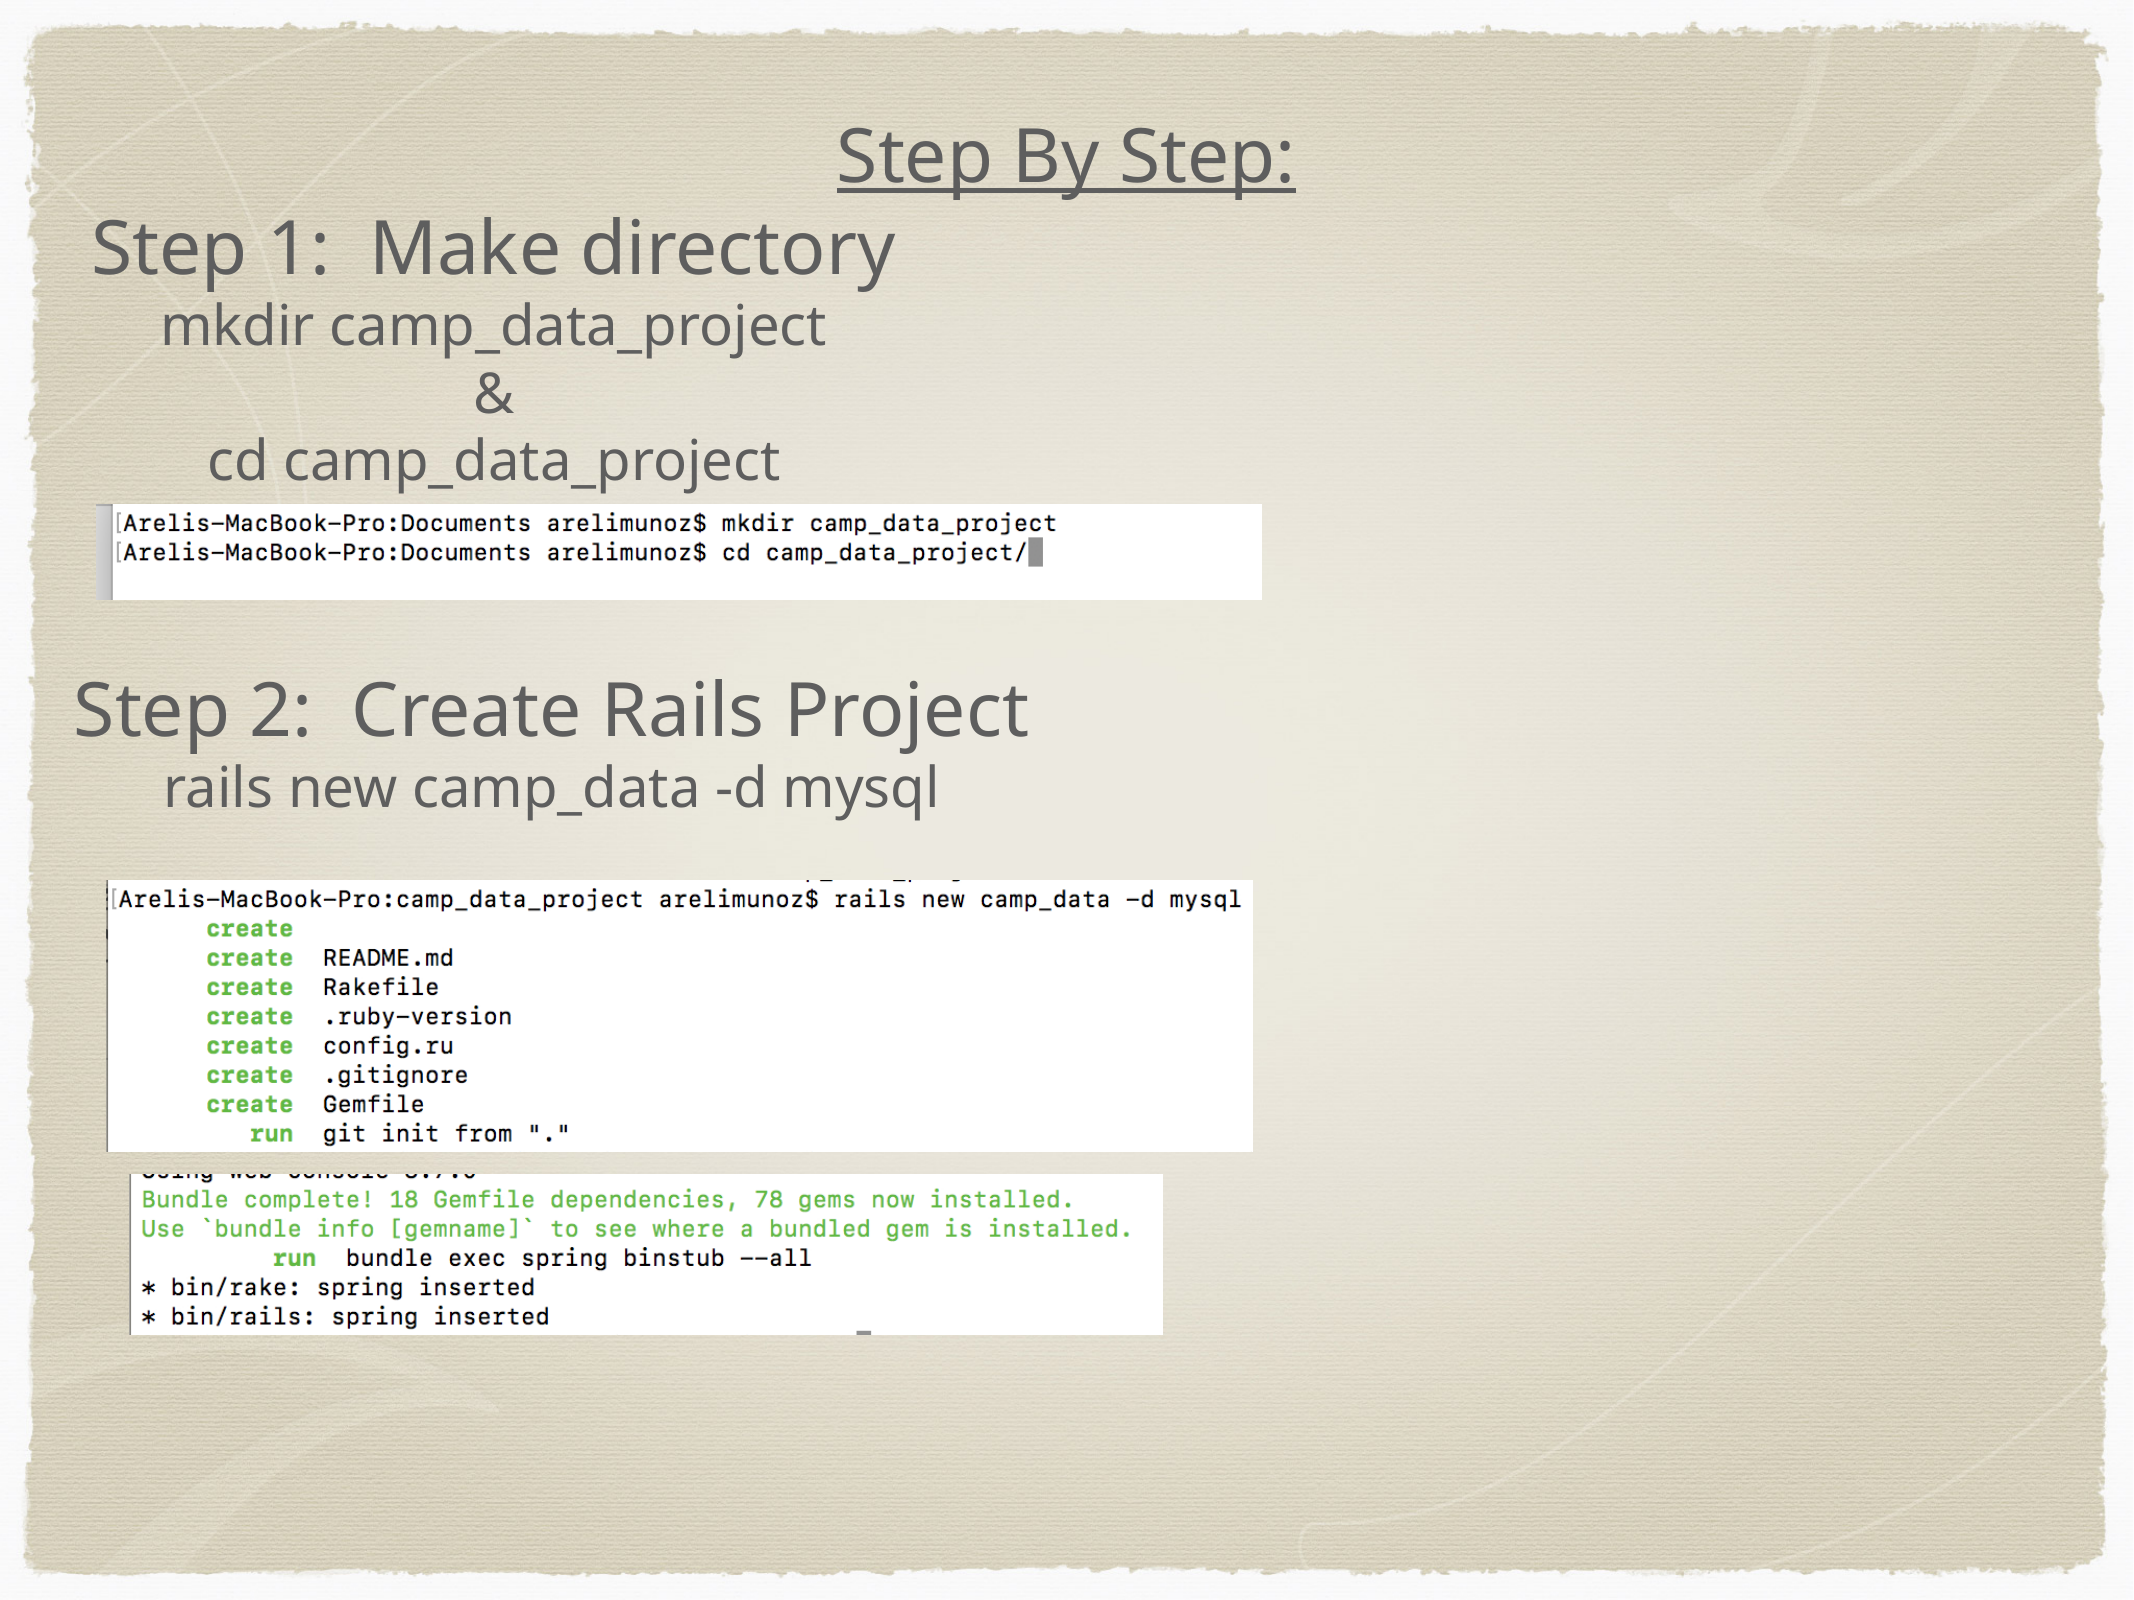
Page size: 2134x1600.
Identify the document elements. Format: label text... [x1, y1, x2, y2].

picture [0, 0, 2134, 1600]
text_box Step 1: Make directory mkdir camp_data_project & cd camp_data_project [82, 191, 905, 501]
text_box Step By Step: [828, 98, 1305, 206]
text_box Step 2: Create Rails Project rails new camp_data -d mysql [65, 653, 1039, 828]
